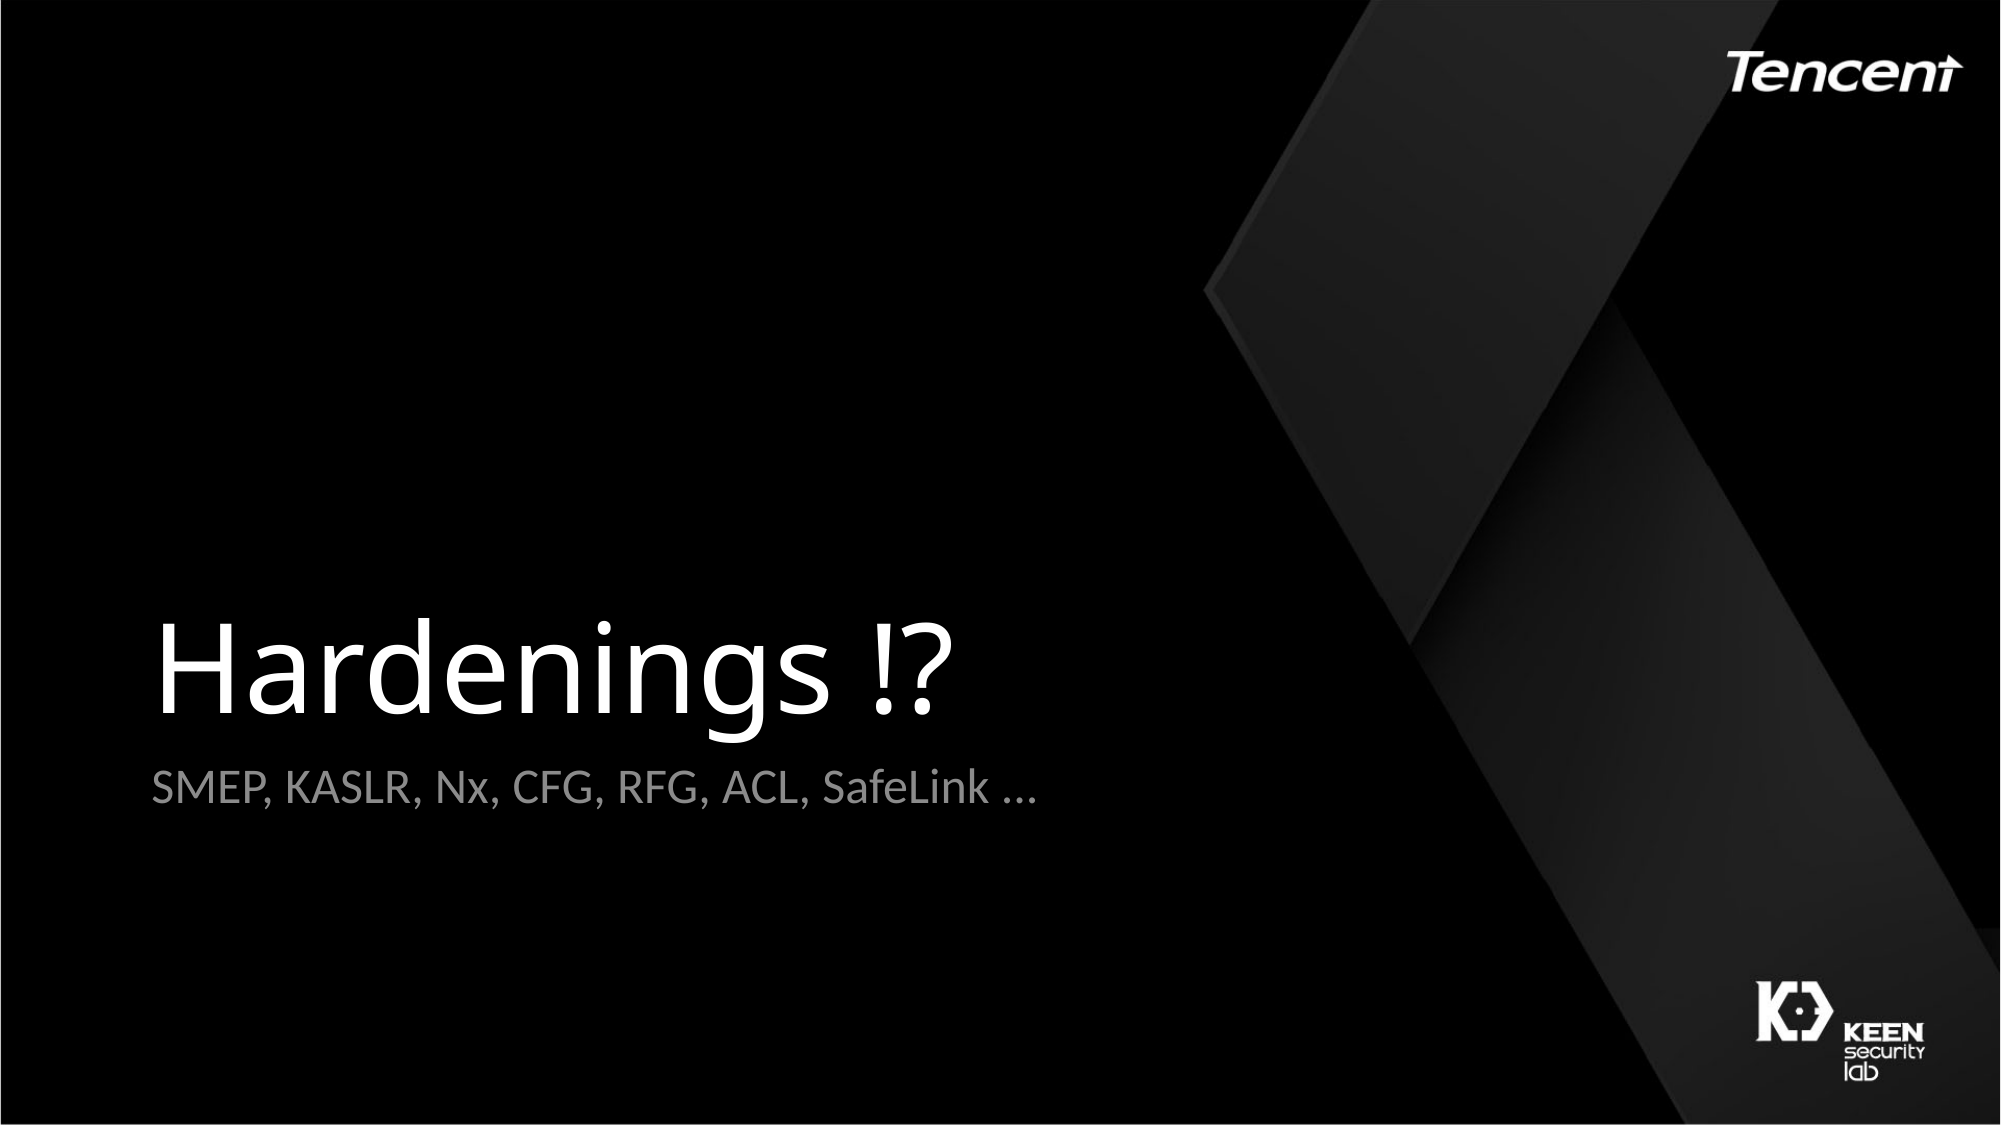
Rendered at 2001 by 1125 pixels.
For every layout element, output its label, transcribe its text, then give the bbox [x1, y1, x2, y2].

list SMEP, KASLR, Nx, CFG, RFG, ACL, SafeLink ... [136, 752, 1862, 999]
picture [0, 0, 2001, 1125]
title Hardenings !? [136, 280, 1862, 749]
